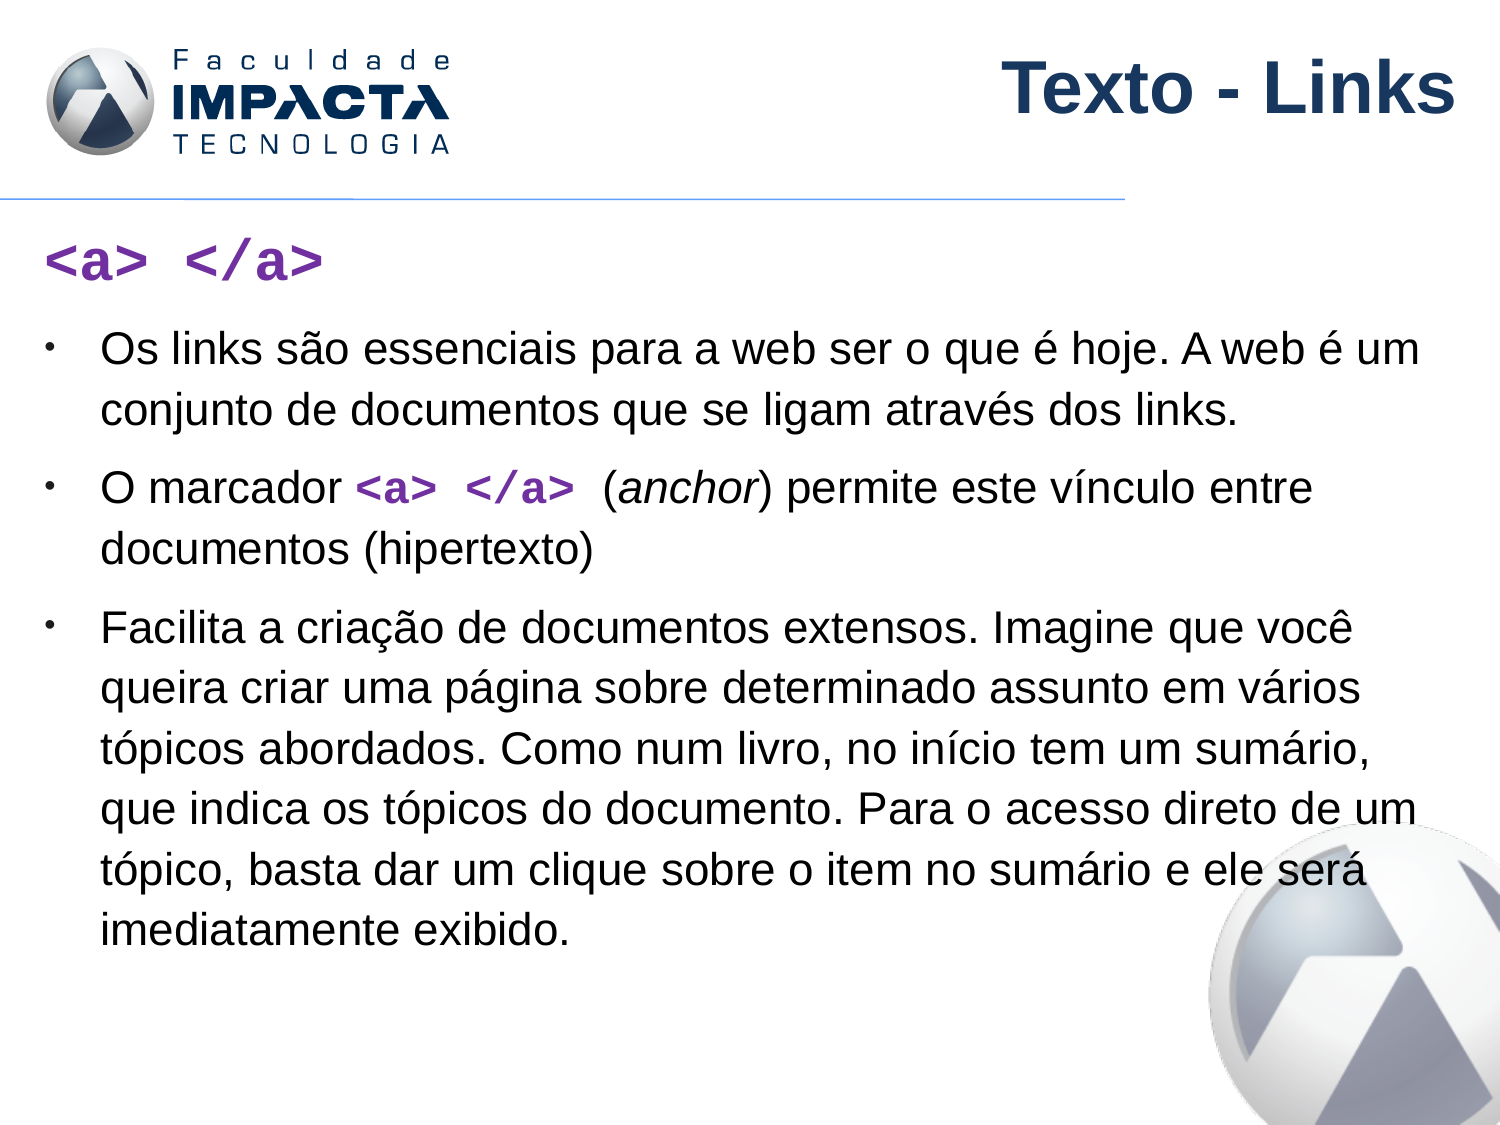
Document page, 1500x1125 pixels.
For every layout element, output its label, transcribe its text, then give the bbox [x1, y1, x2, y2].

list <a> </a> Os links são essenciais para a web ser o que é hoje. A web é um conjunto de documentos que se ligam através dos links. O marcador <a> </a> (anchor) permite este vínculo entre documentos (hipertexto) Facilita a criação de documentos extensos. Imagine que você queira criar uma página sobre determinado assunto em vários tópicos abordados. Como num livro, no início tem um sumário, que indica os tópicos do documento. Para o acesso direto de um tópico, basta dar um clique sobre o item no sumário e ele será imediatamente exibido. [29, 208, 1467, 1047]
picture [1206, 787, 1500, 1125]
picture [35, 35, 458, 164]
title Texto - Links [425, 24, 1473, 142]
